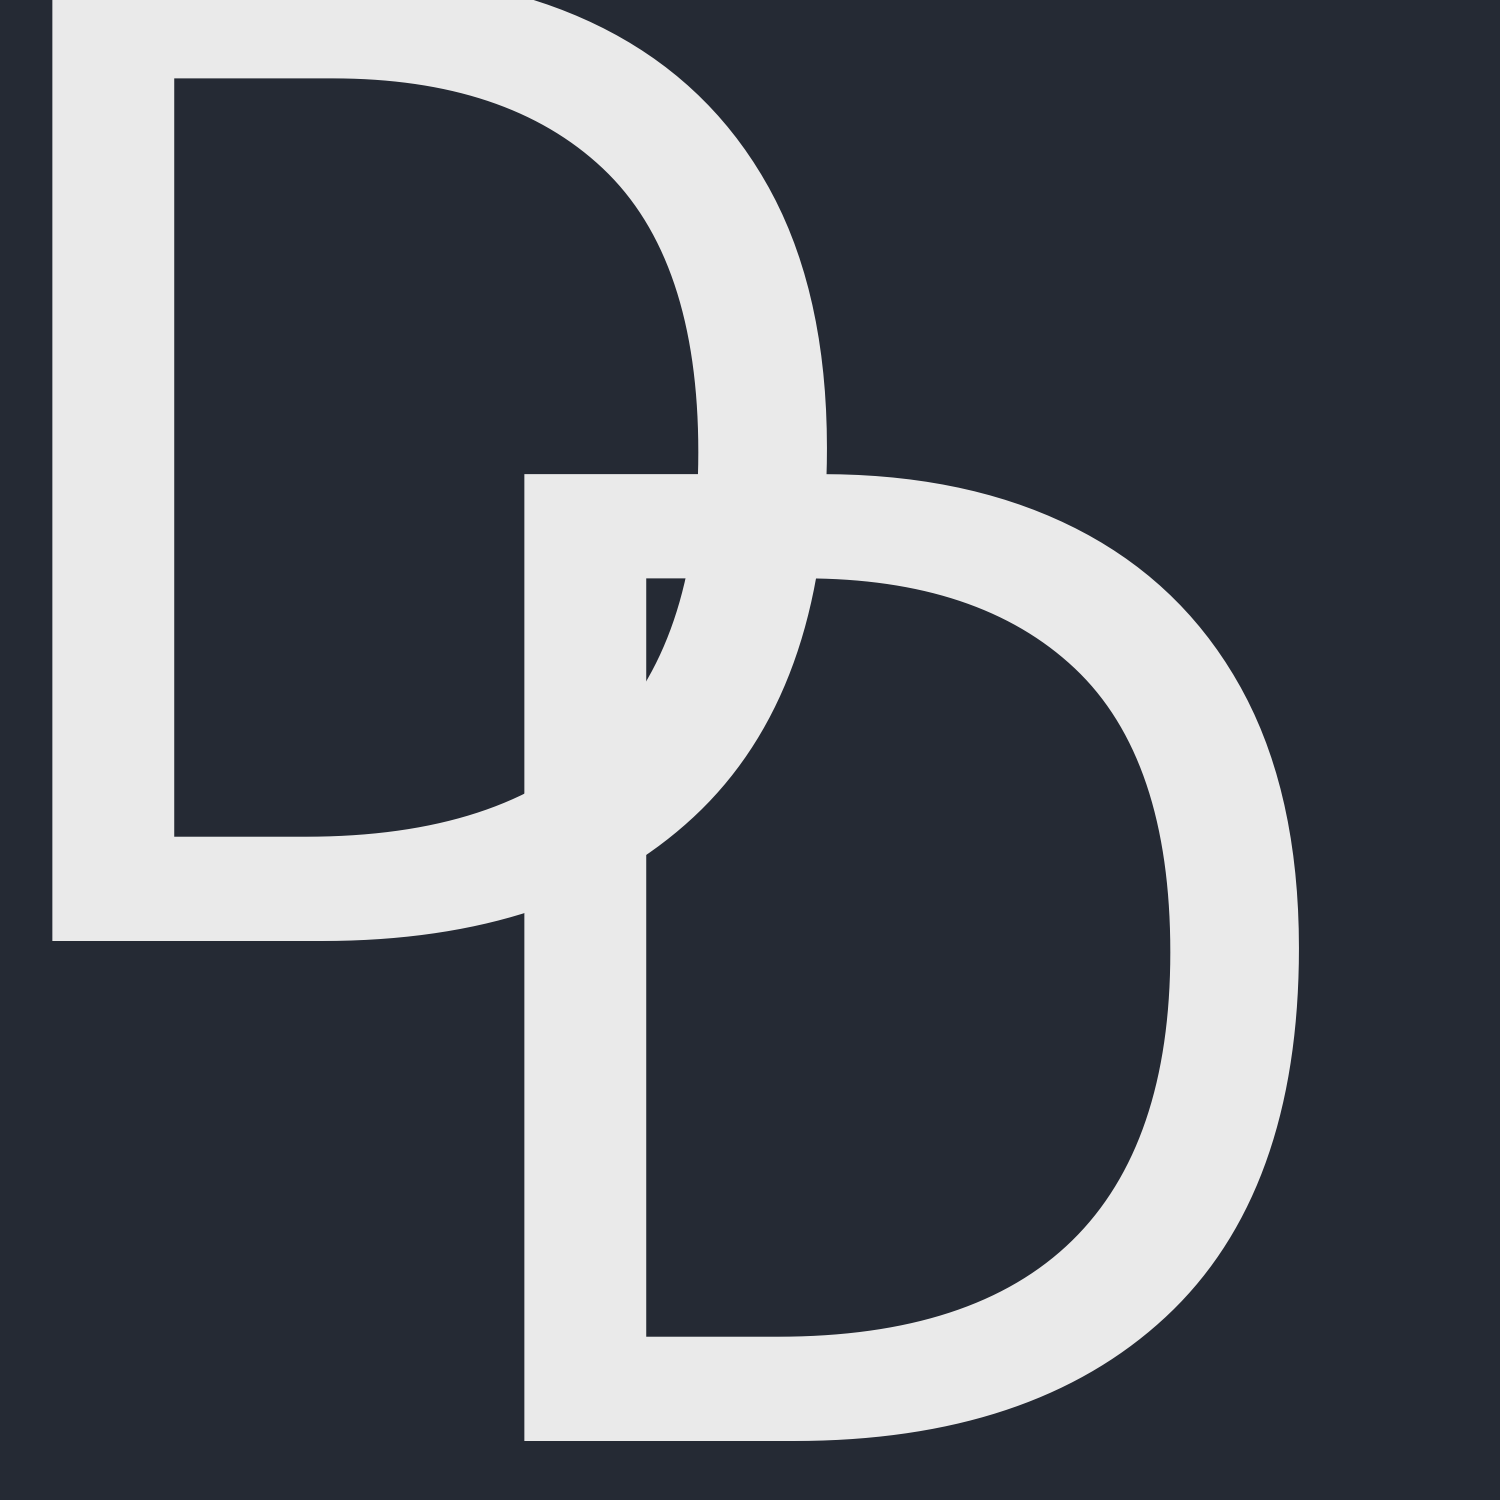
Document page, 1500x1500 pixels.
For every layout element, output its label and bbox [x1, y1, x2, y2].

text_box [0, 0, 1377, 1500]
